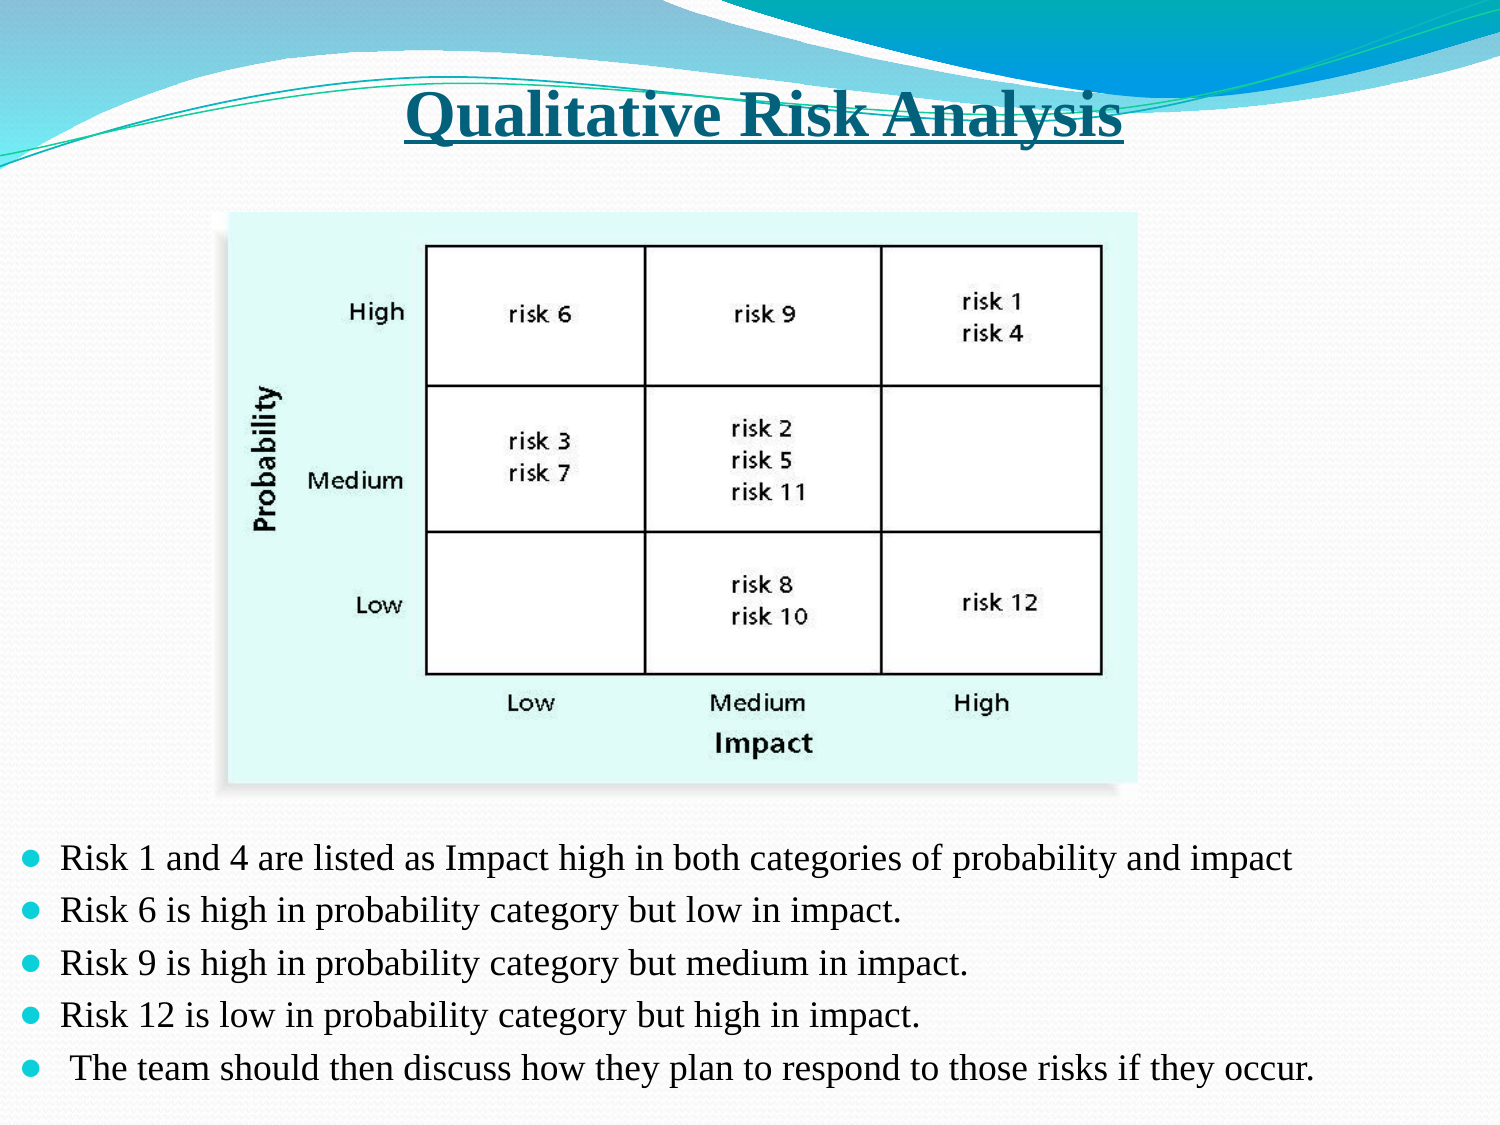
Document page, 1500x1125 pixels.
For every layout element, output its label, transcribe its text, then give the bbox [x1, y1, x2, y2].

picture [24, 146, 53, 156]
picture [0, 32, 1500, 1125]
title Qualitative Risk Analysis [87, 50, 1441, 150]
picture [0, 0, 884, 146]
list Risk 1 and 4 are listed as Impact high in both categories of probability and impact Risk 6 is high in probability category but low in impact. Risk 9 is high in probability category but medium in impact. Risk 12 is low in probability category but high in impact. The team should then discuss how they plan to respond to those risks if they occur. [0, 825, 1469, 1125]
